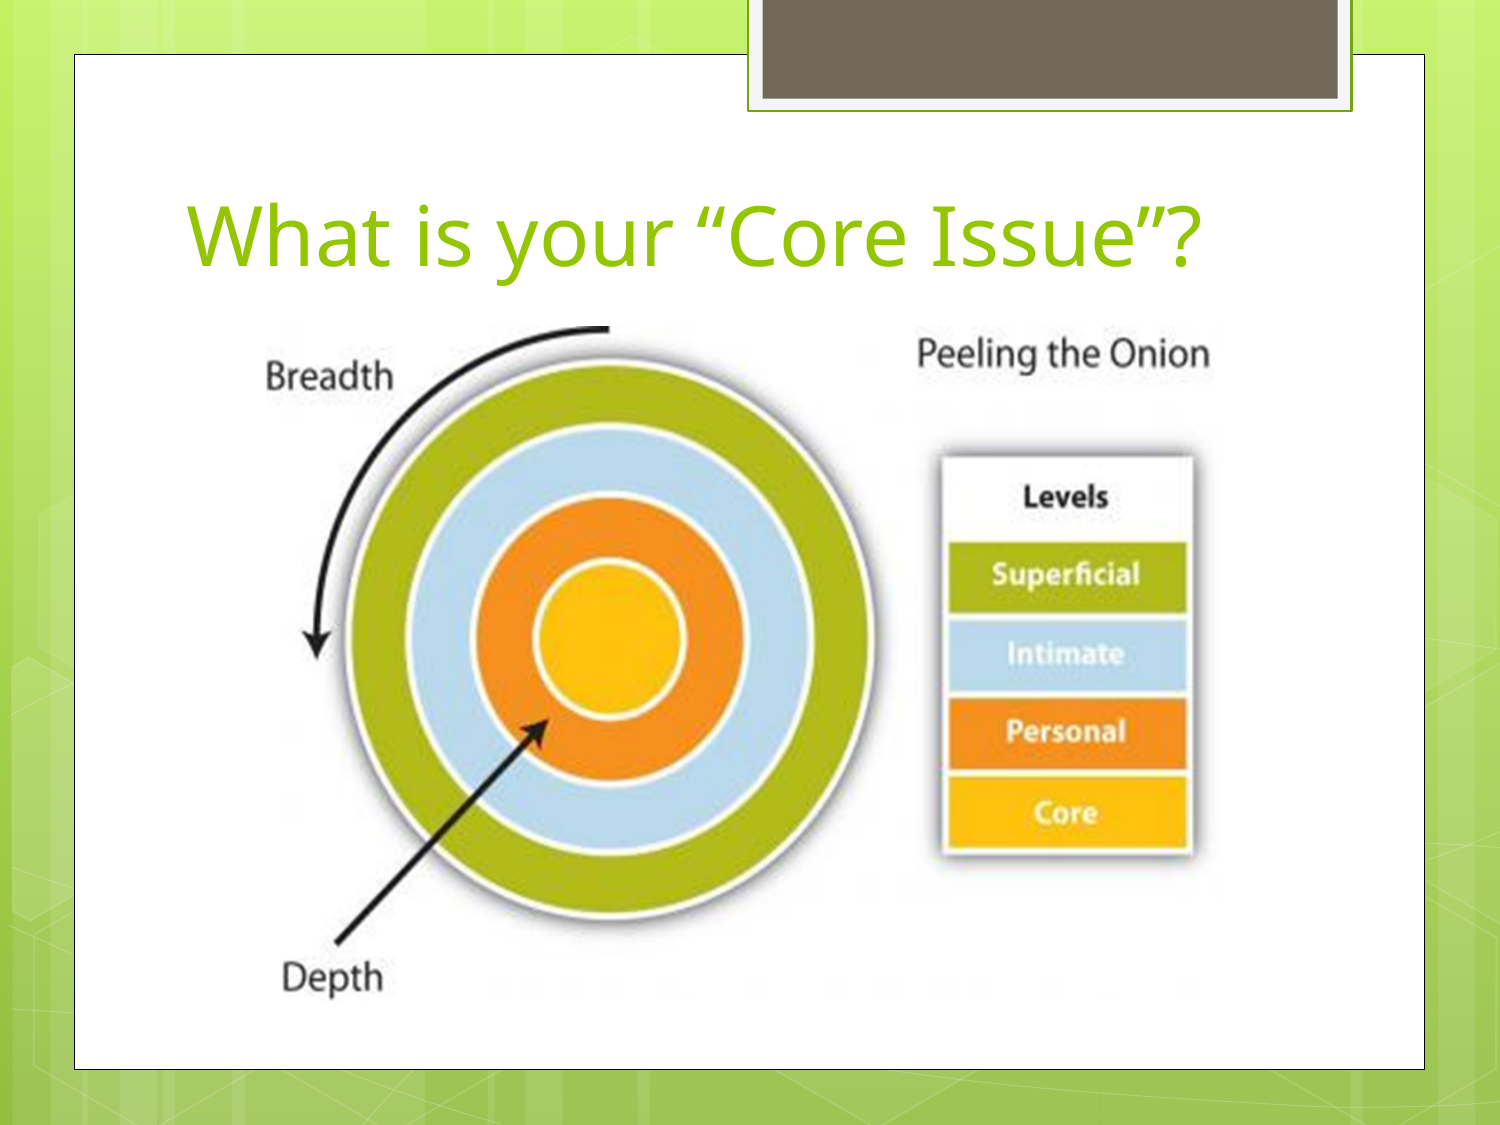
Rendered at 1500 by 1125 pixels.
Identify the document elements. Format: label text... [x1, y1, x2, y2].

title What is your “Core Issue”? [171, 125, 1324, 291]
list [265, 326, 1223, 1001]
